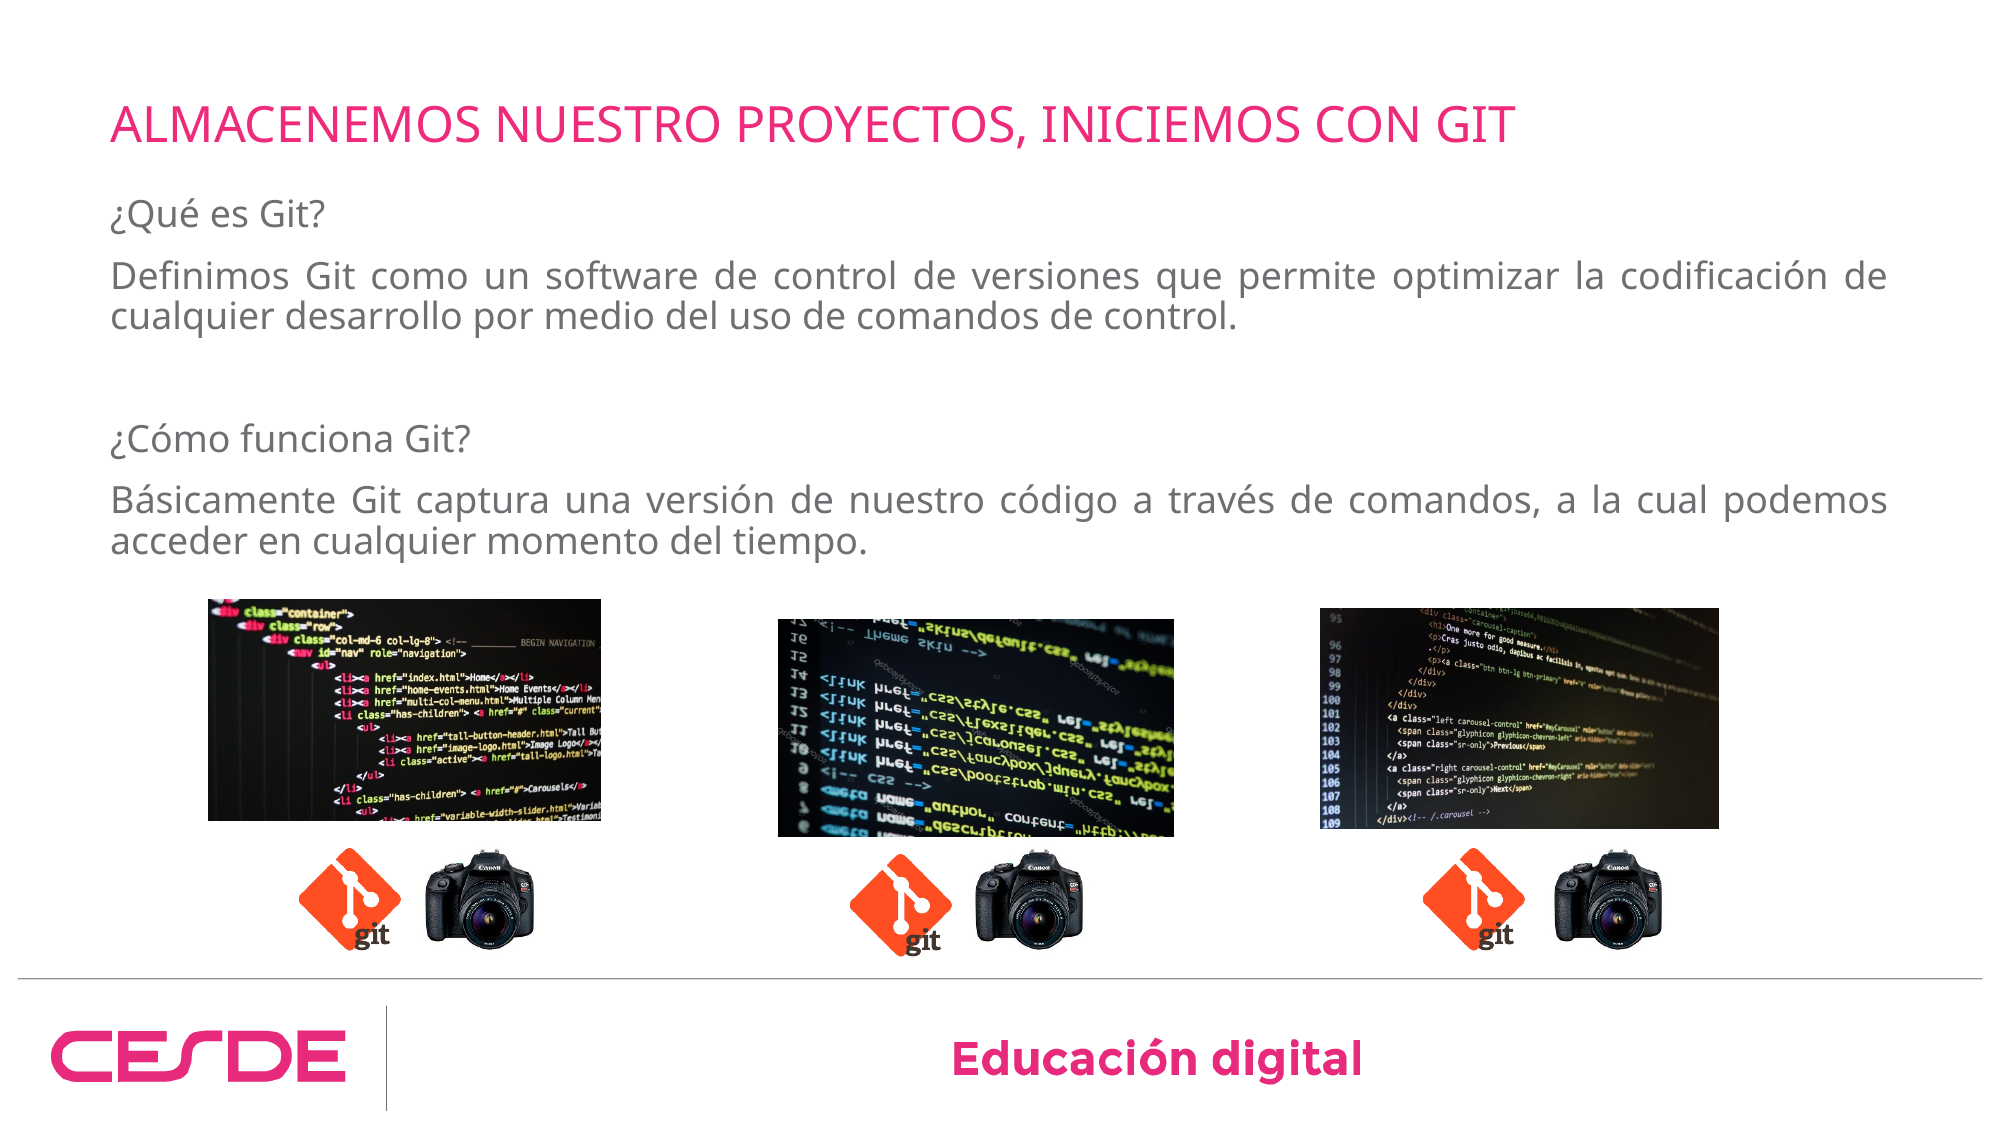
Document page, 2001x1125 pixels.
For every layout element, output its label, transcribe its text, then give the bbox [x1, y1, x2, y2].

list ¿Qué es Git? Definimos Git como un software de control de versiones que permite optimizar la codificación de cualquier desarrollo por medio del uso de comandos de control. ¿Cómo funciona Git? Básicamente Git captura una versión de nuestro código a través de comandos, a la cual podemos acceder en cualquier momento del tiempo. [95, 188, 1905, 470]
picture [0, 0, 2000, 1125]
title ALMACENEMOS NUESTRO PROYECTOS, INICIEMOS CON GIT [95, 91, 1821, 188]
